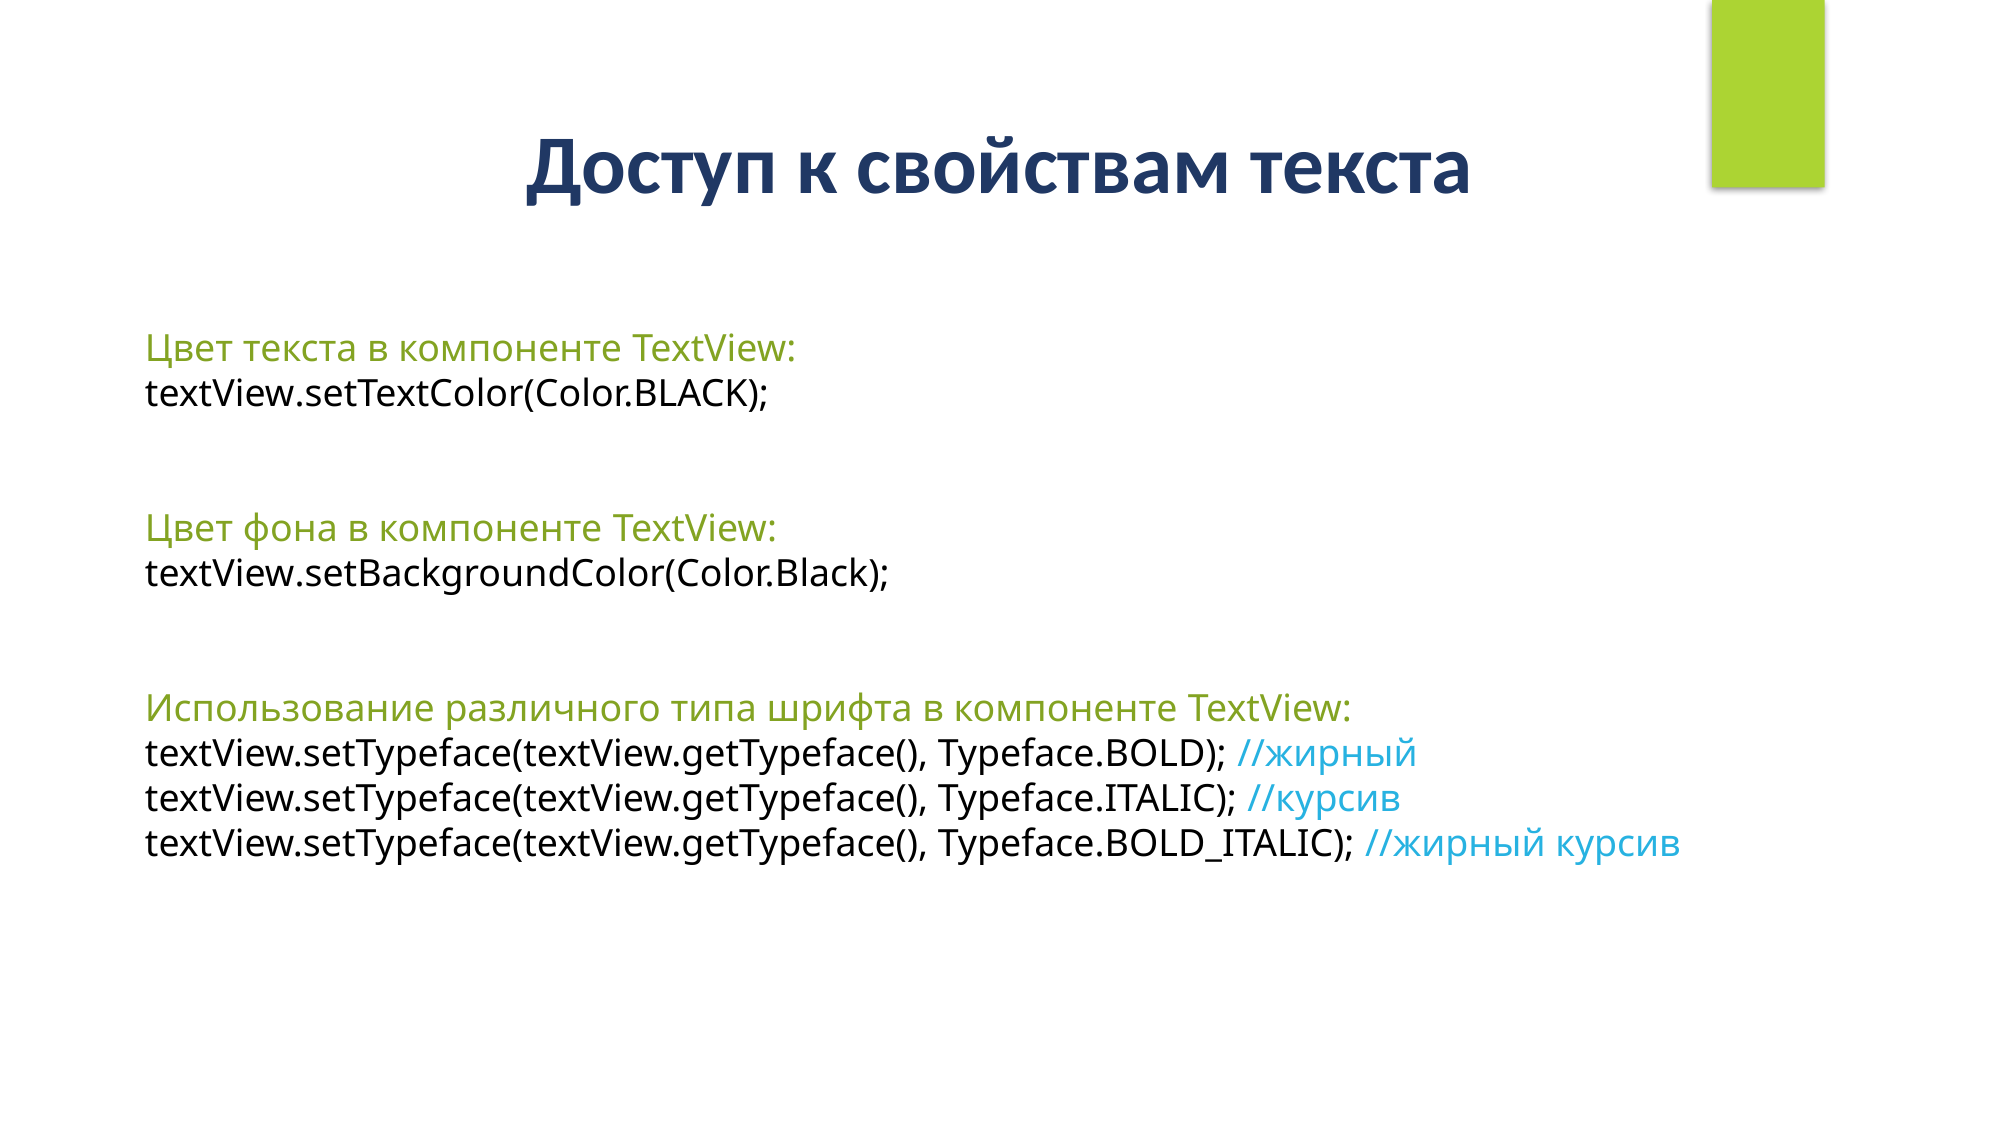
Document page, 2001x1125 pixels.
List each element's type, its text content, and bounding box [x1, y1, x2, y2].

text_box Доступ к свойствам текста [353, 104, 1647, 229]
text_box Цвет текста в компоненте TextView: textView.setTextColor(Color.BLACK); Цвет фона в компоненте TextView: textView.setBackgroundColor(Color.Black); Использование различного типа шрифта в компоненте TextView: textView.setTypeface(textView.getTypeface(), Typeface.BOLD); //жирный textView.setTypeface(textView.getTypeface(), Typeface.ITALIC); //курсив textView.setTypeface(textView.getTypeface(), Typeface.BOLD_ITALIC); //жирный курсив [130, 316, 1697, 916]
